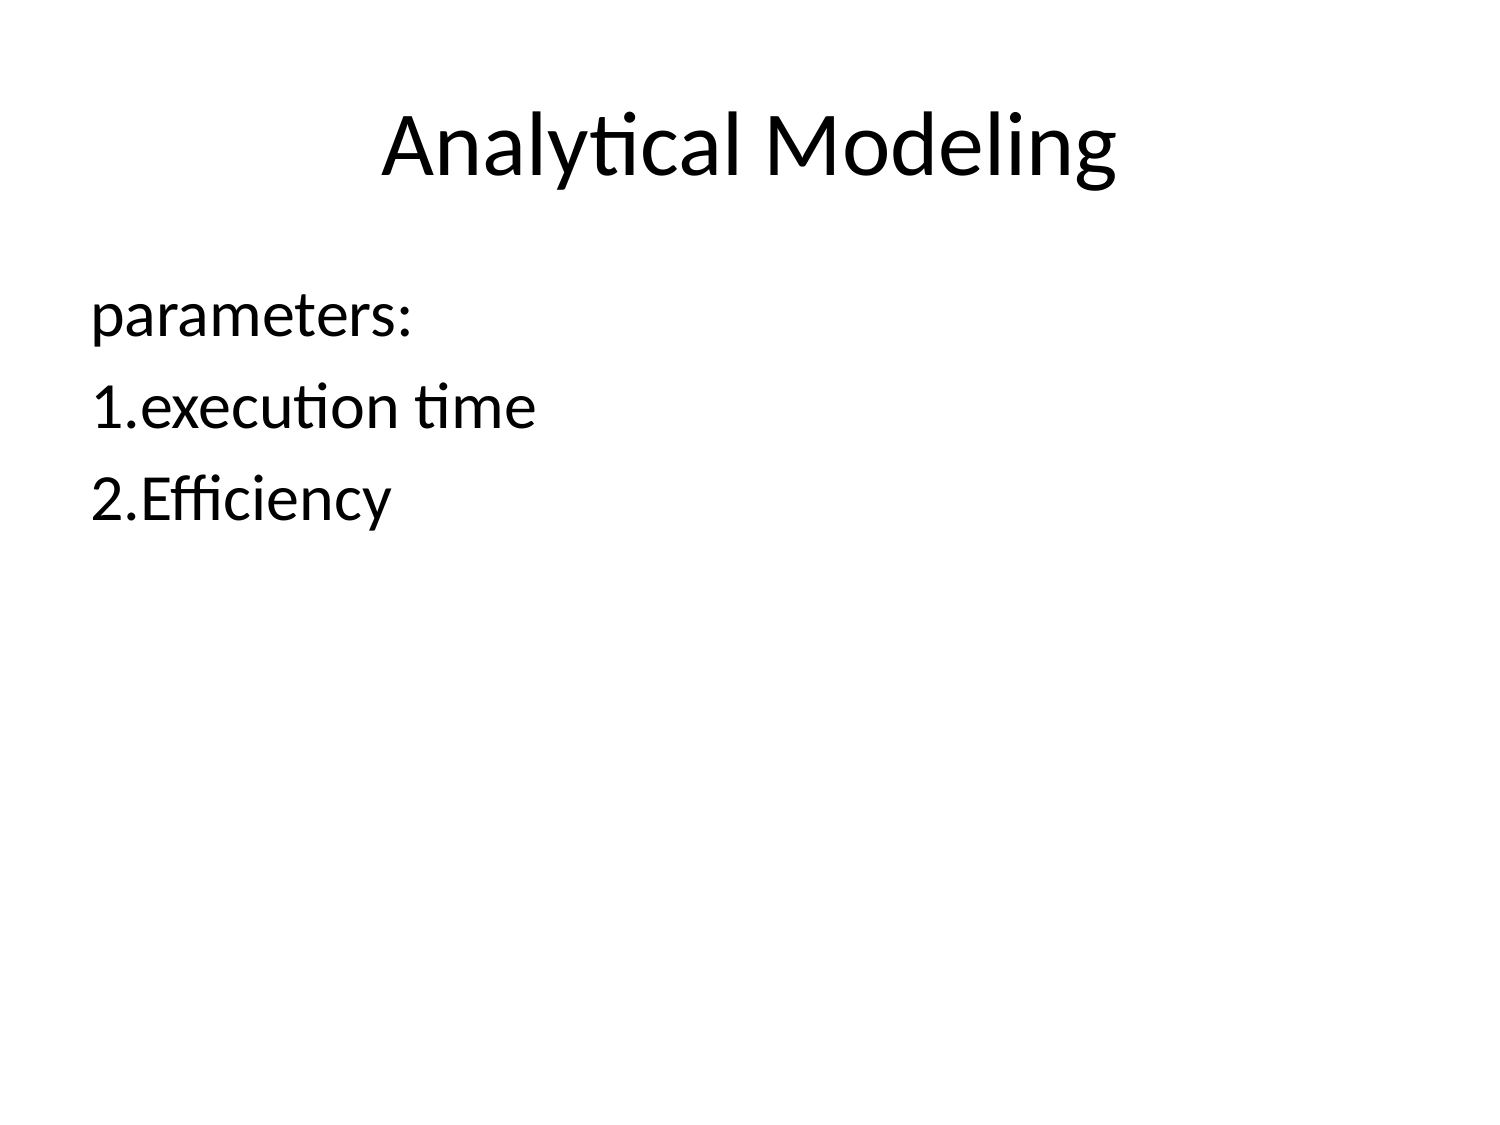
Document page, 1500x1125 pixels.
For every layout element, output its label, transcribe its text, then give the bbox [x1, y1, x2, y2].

title Analytical Modeling [75, 45, 1425, 233]
list parameters: 1.execution time 2.Efficiency [75, 262, 1425, 1005]
